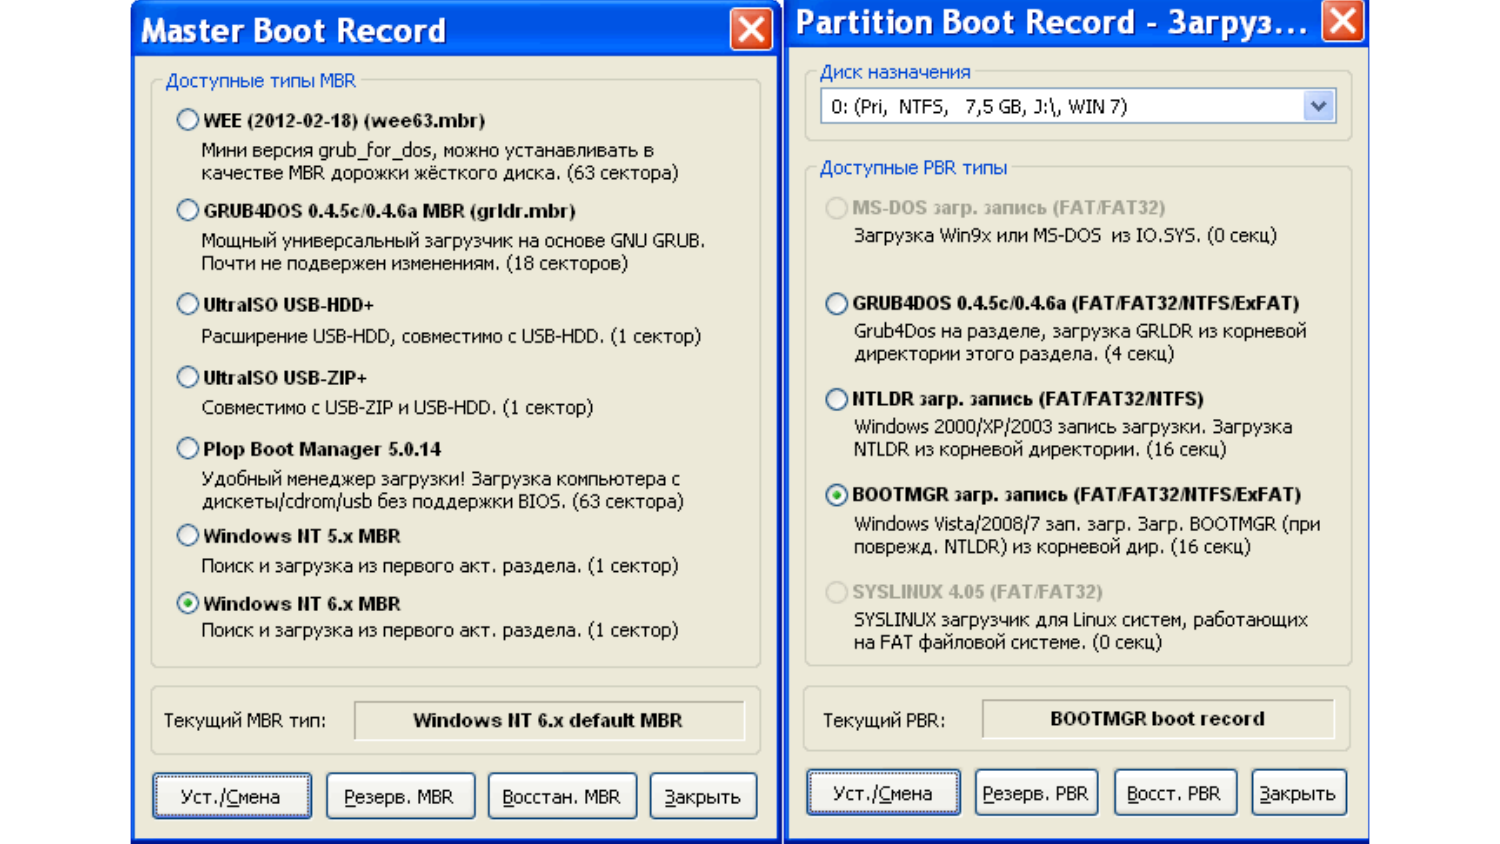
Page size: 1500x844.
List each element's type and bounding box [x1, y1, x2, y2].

picture [130, 0, 1370, 844]
